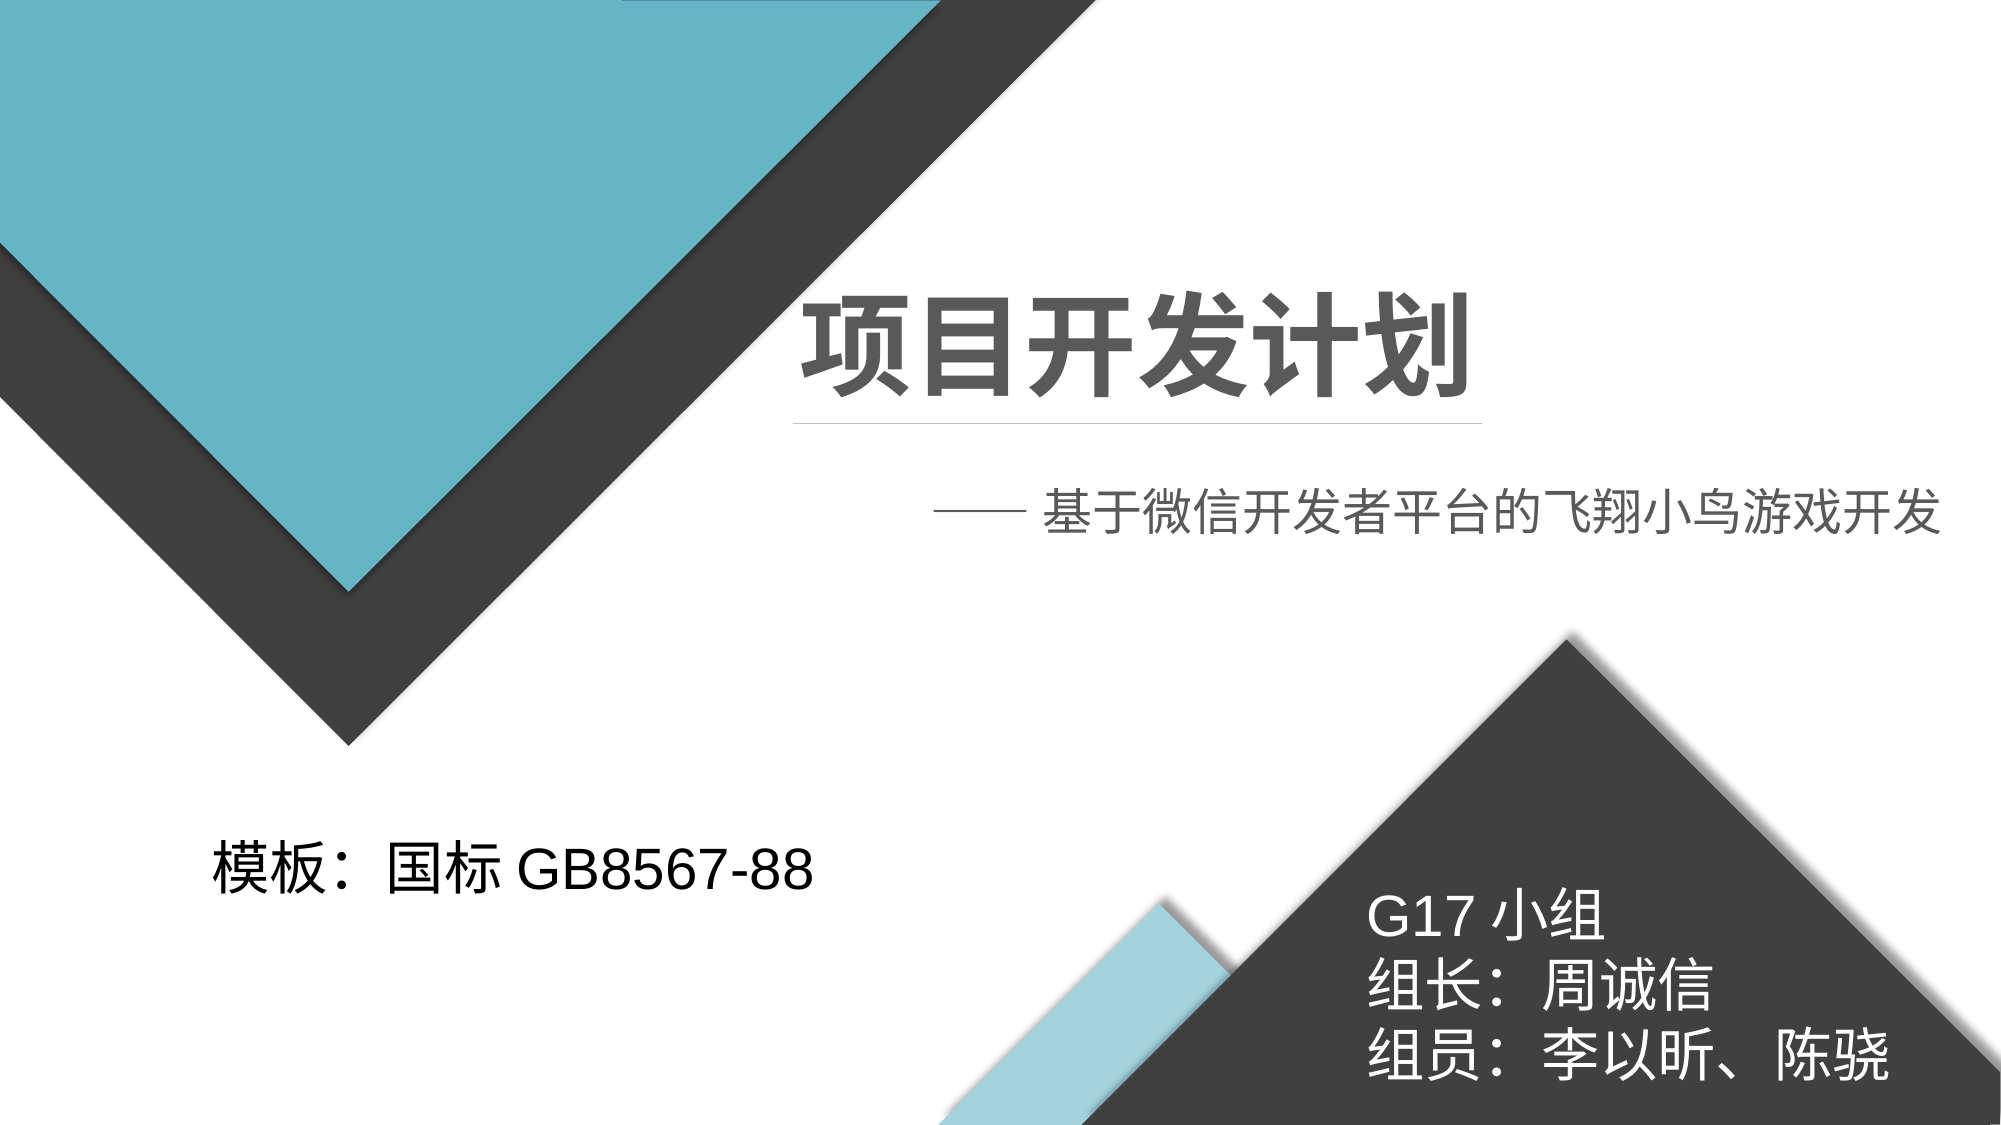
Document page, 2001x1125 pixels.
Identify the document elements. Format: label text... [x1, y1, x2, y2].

text_box ——基于微信开发者平台的飞翔小鸟游戏开发 [915, 473, 2000, 549]
text_box 模板：国标GB8567-88 [196, 823, 886, 909]
text_box 项目开发计划 [784, 267, 1490, 418]
text_box G17小组 组长：周诚信 组员：李以昕、陈骁 [1351, 870, 1936, 1096]
